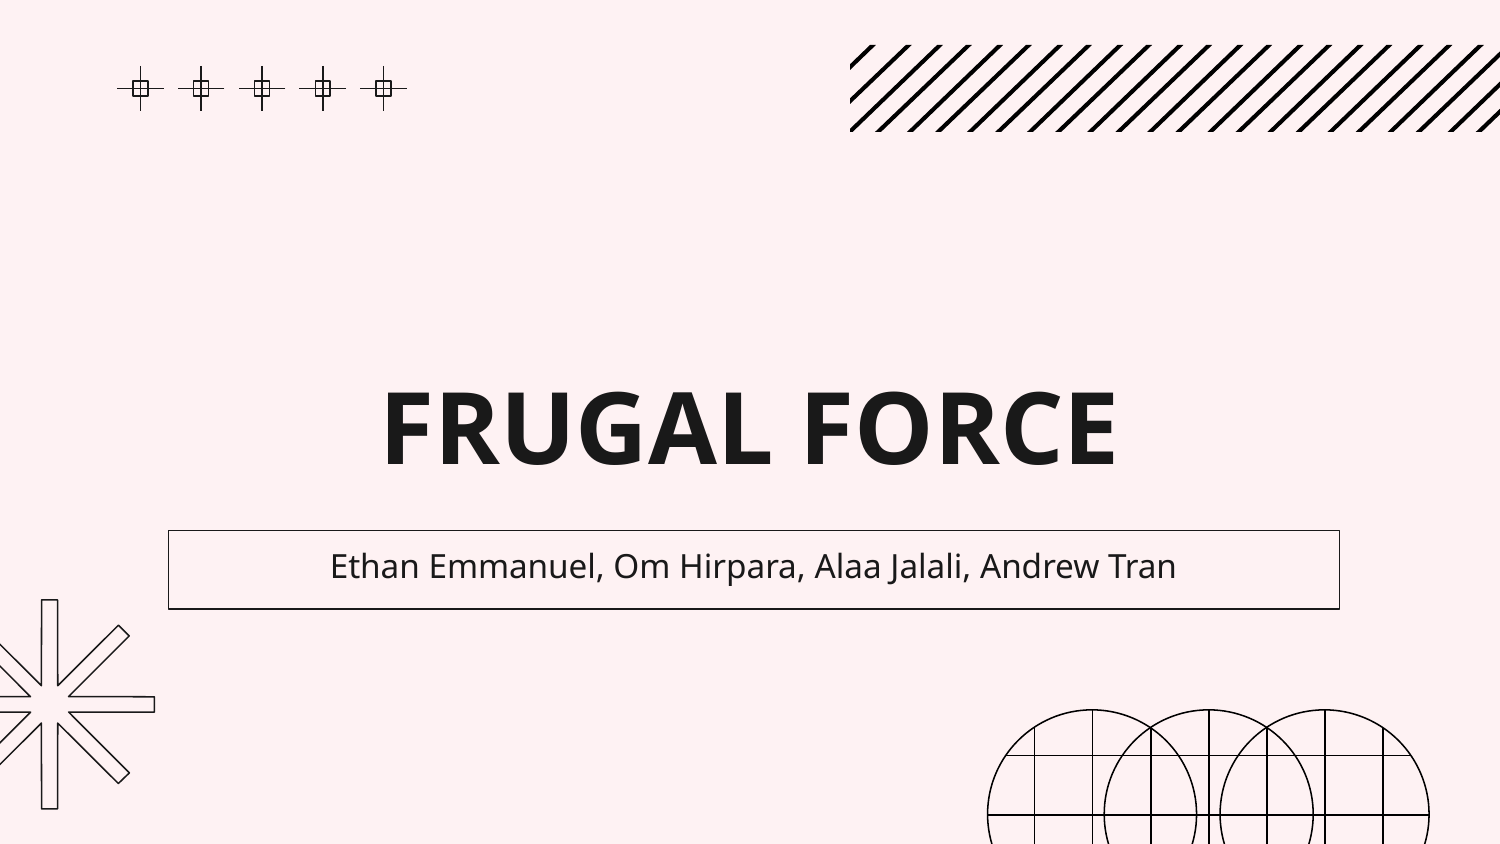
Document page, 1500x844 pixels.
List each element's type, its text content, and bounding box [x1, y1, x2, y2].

subtitle Ethan Emmanuel, Om Hirpara, Alaa Jalali, Andrew Tran [168, 530, 1340, 610]
title FRUGAL FORCE [116, 234, 1383, 500]
